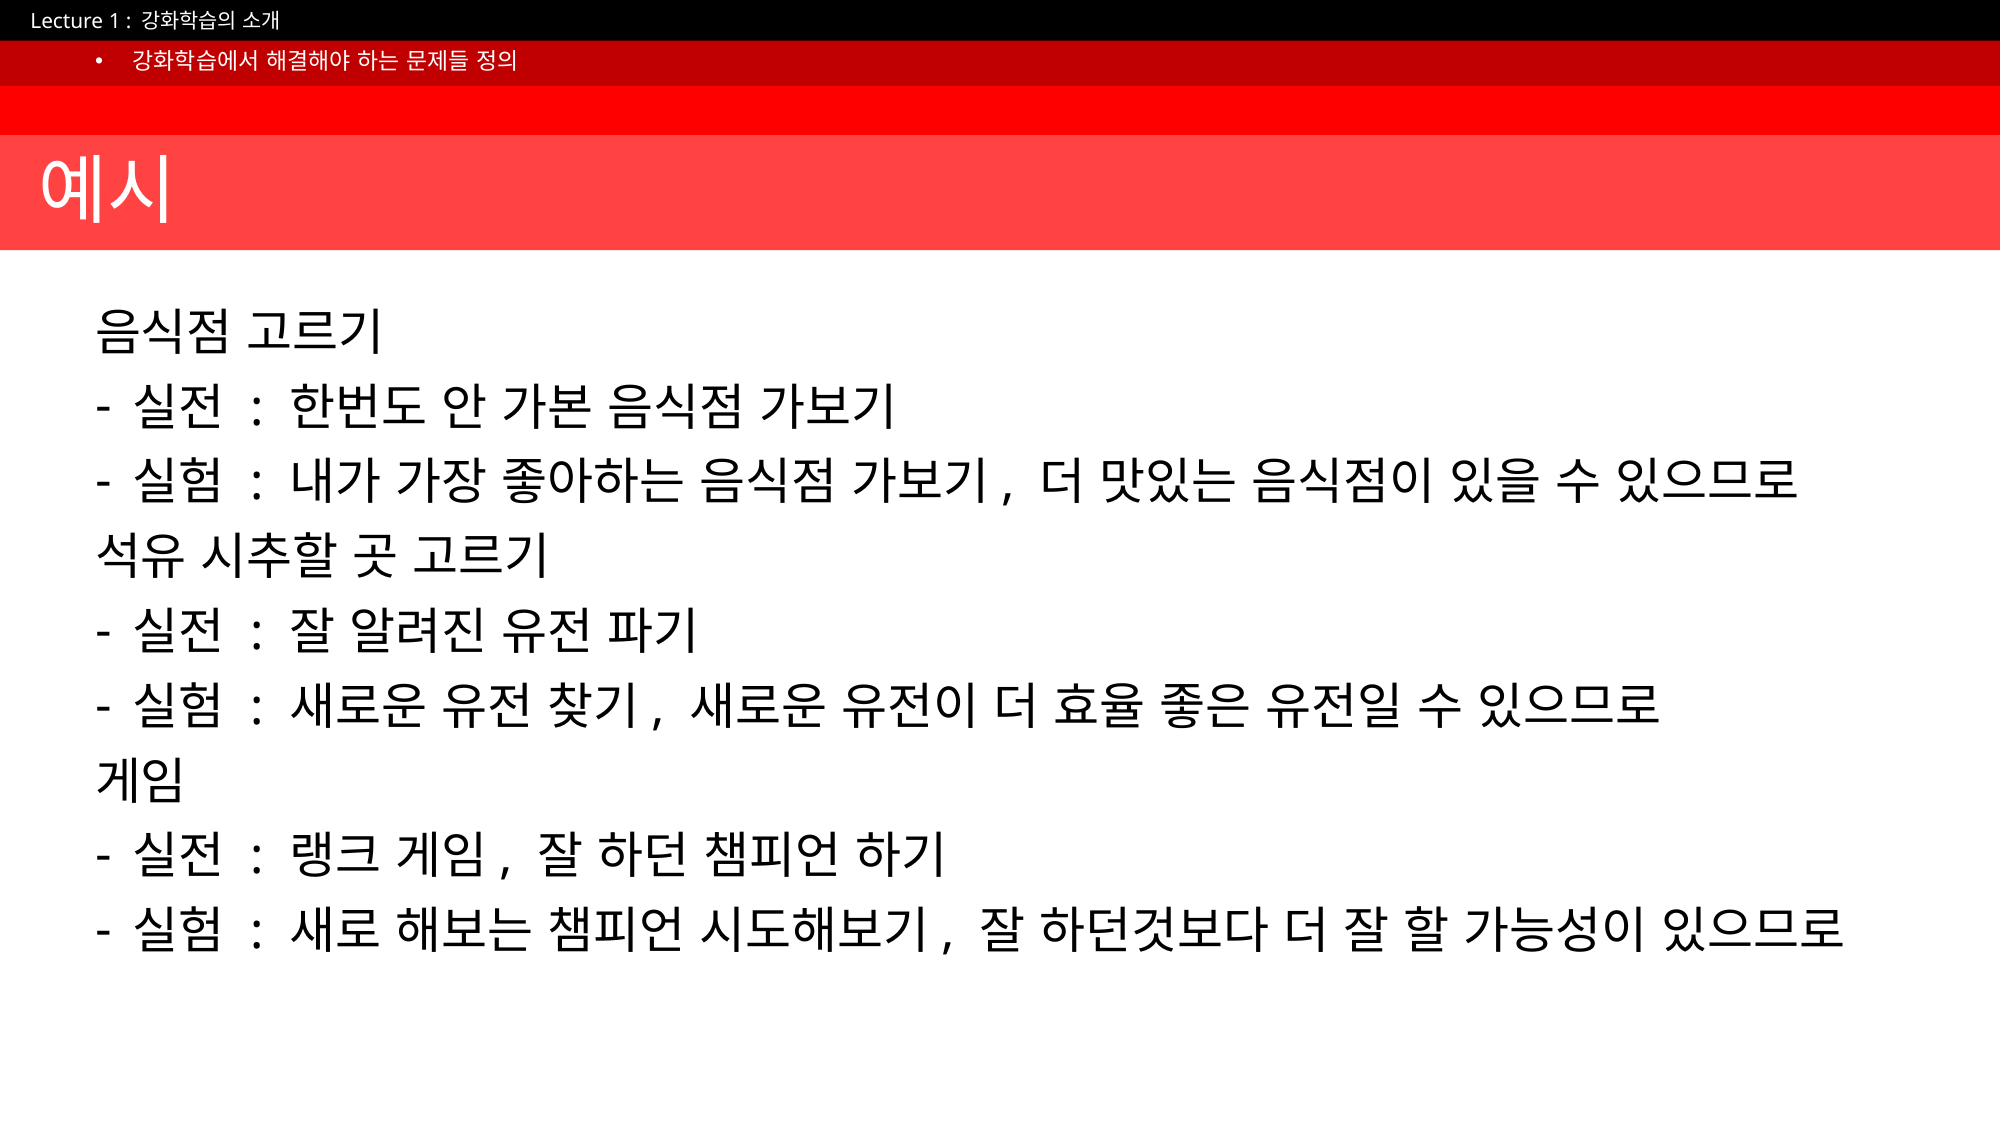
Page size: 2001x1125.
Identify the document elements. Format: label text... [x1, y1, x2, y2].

title 예시 [23, 136, 1982, 251]
list 음식점 고르기 실전 : 한번도 안 가본 음식점 가보기 실험 : 내가 가장 좋아하는 음식점 가보기, 더 맛있는 음식점이 있을 수 있으므로 석유 시추할 곳 고르기 실전 : 잘 알려진 유전 파기 실험 : 새로운 유전 찾기, 새로운 유전이 더 효율 좋은 유전일 수 있으므로 게임 실전 : 랭크 게임, 잘 하던 챔피언 하기 실험 : 새로 해보는 챔피언 시도해보기, 잘 하던것보다 더 잘 할 가능성이 있으므로 [80, 299, 1920, 1043]
list 강화학습에서 해결해야 하는 문제들 정의 [80, 42, 1402, 84]
